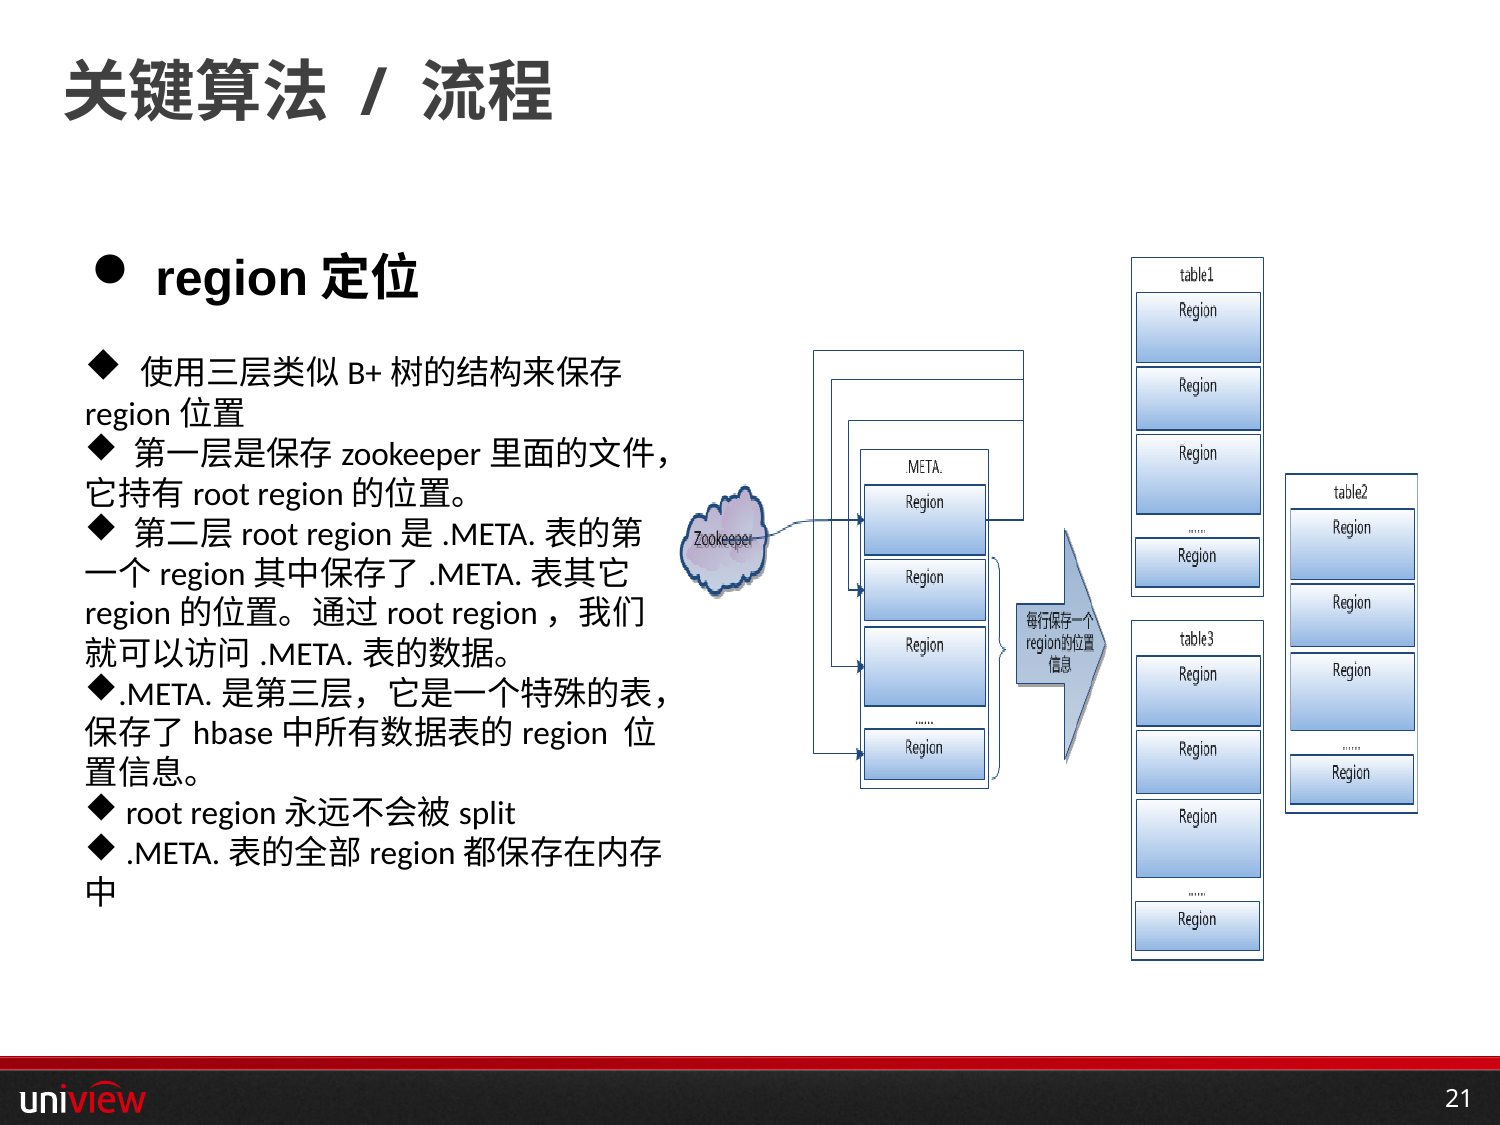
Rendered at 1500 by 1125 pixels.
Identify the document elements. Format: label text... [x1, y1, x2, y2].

picture [679, 257, 1419, 962]
text_box 使用三层类似B+树的结构来保存region位置 第一层是保存zookeeper里面的文件，它持有root region的位置。 第二层root region是.META.表的第一个region其中保存了.META.表其它region的位置。通过root region，我们就可以访问.META.表的数据。 .META.是第三层，它是一个特殊的表，保存了hbase中所有数据表的region 位置信息。 root region永远不会被split .META.表的全部region都保存在内存中 [70, 339, 675, 964]
title 关键算法 / 流程 [47, 41, 1398, 148]
list region定位 [76, 208, 1436, 941]
picture [0, 1056, 1500, 1125]
